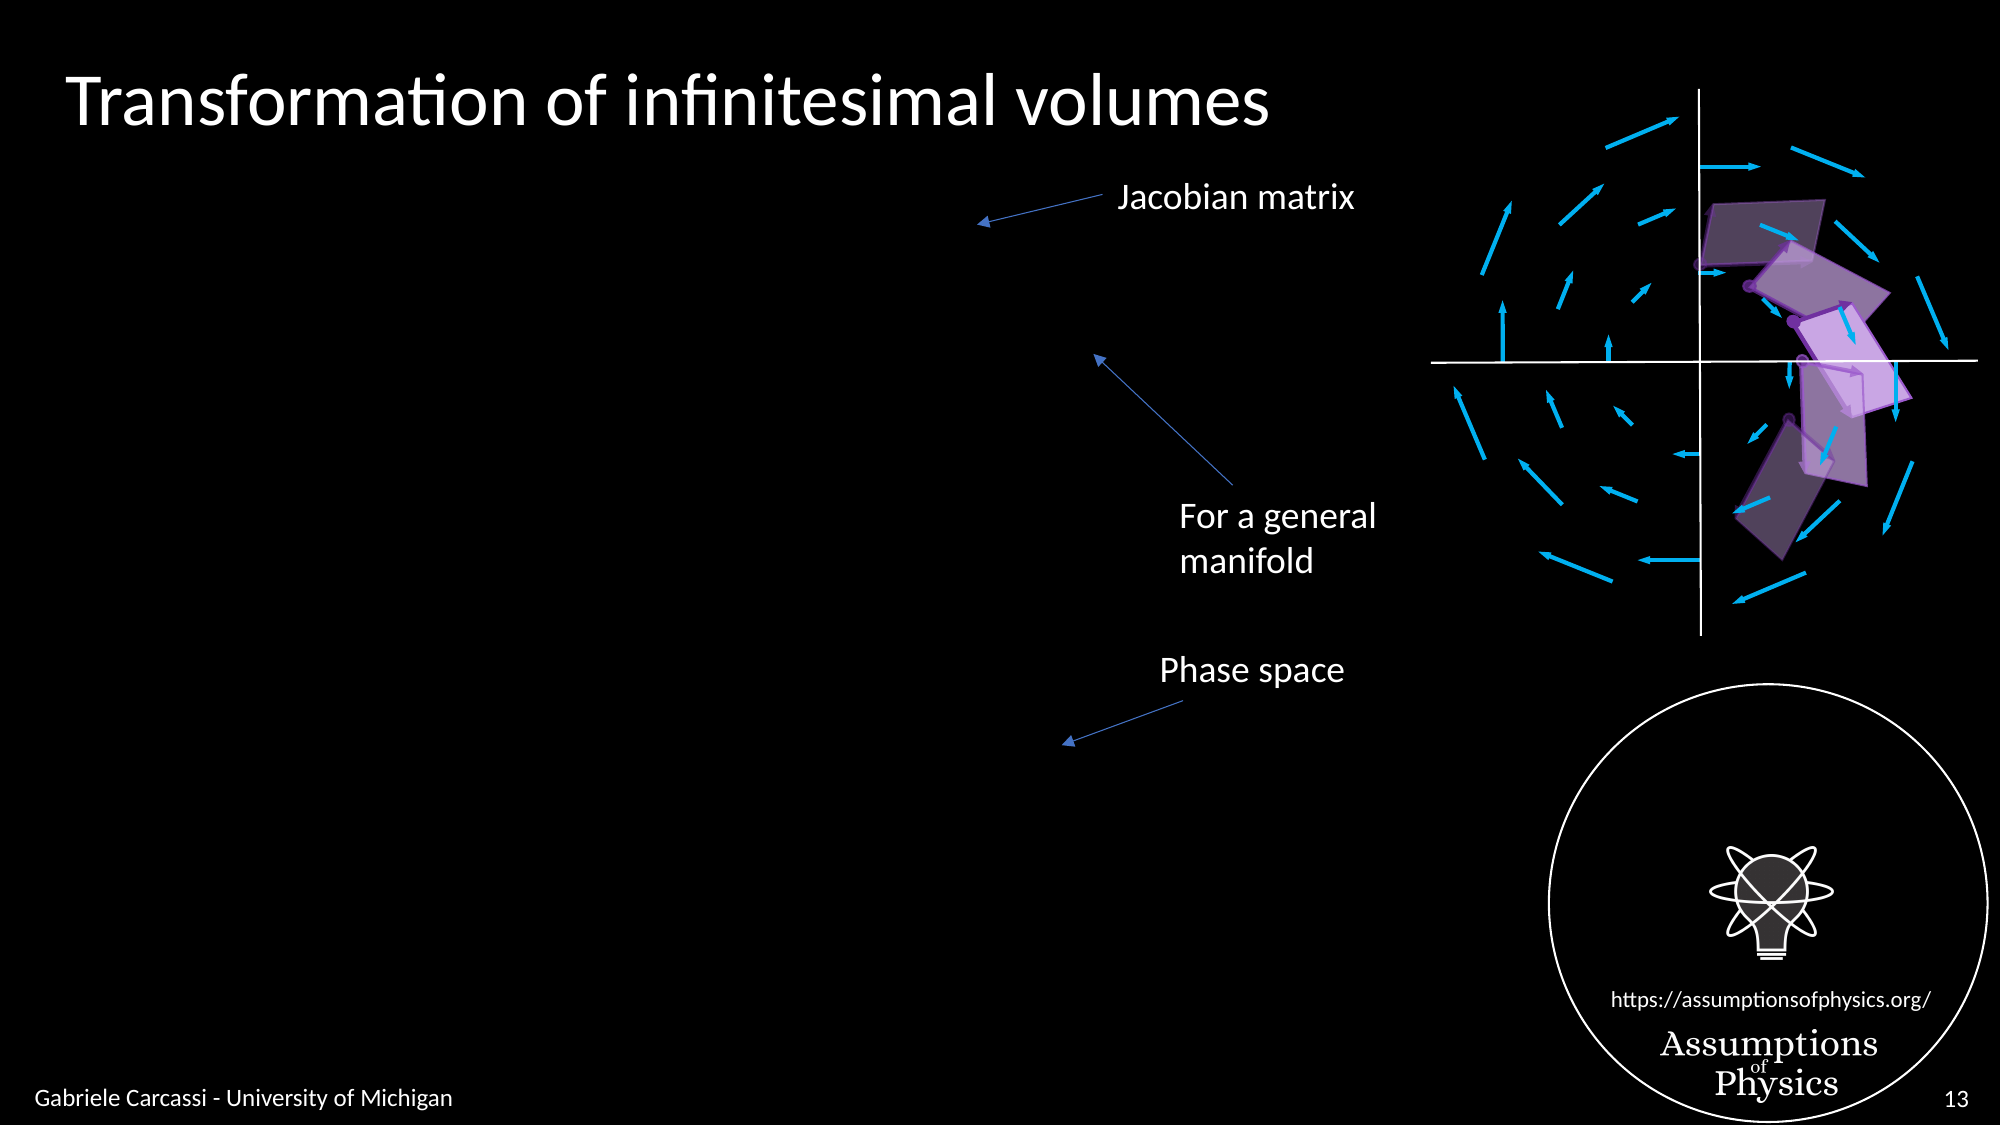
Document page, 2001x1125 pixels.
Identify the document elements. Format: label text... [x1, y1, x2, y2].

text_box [1093, 353, 1233, 486]
footer Gabriele Carcassi - University of Michigan [19, 1077, 999, 1116]
text_box Phase space [1144, 637, 1361, 698]
picture [1709, 846, 1834, 960]
slide_number 13 [1893, 1078, 1985, 1116]
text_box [977, 194, 1103, 225]
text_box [1061, 700, 1184, 746]
text_box Transformation of infinitesimal volumes [50, 43, 1288, 148]
text_box Jacobian matrix [1102, 164, 1370, 225]
text_box For a general manifold [1164, 483, 1393, 589]
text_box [1430, 36, 1978, 636]
picture [1660, 1029, 1877, 1103]
